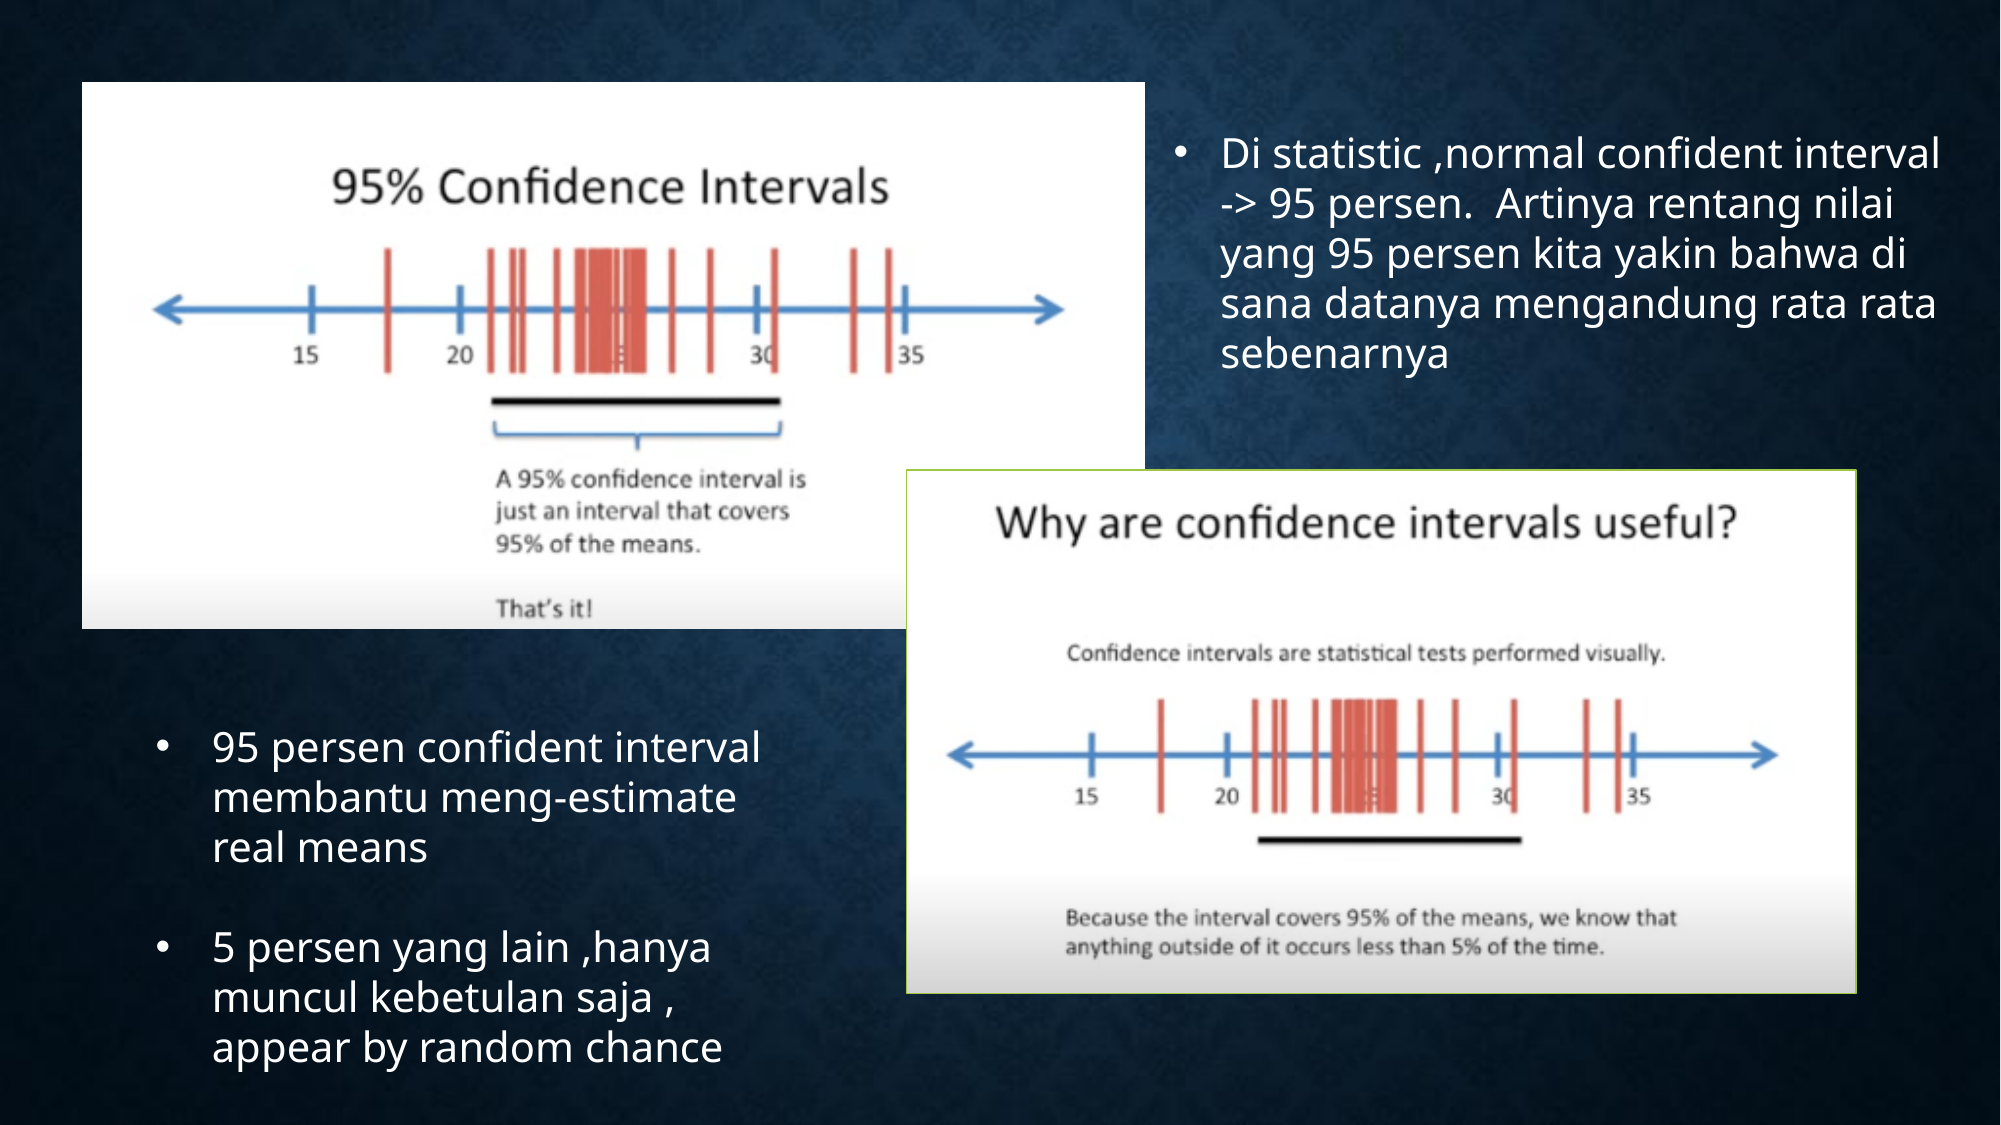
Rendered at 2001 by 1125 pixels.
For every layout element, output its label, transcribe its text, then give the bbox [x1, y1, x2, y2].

text_box 95 persen confident interval membantu meng-estimate real means 5 persen yang lain ,hanya muncul kebetulan saja , appear by random chance [140, 713, 819, 1125]
picture [0, 0, 2001, 1125]
text_box Di statistic ,normal confident interval -> 95 persen. Artinya rentang nilai yang 95 persen kita yakin bahwa di sana datanya mengandung rata rata sebenarnya [1158, 119, 1963, 387]
